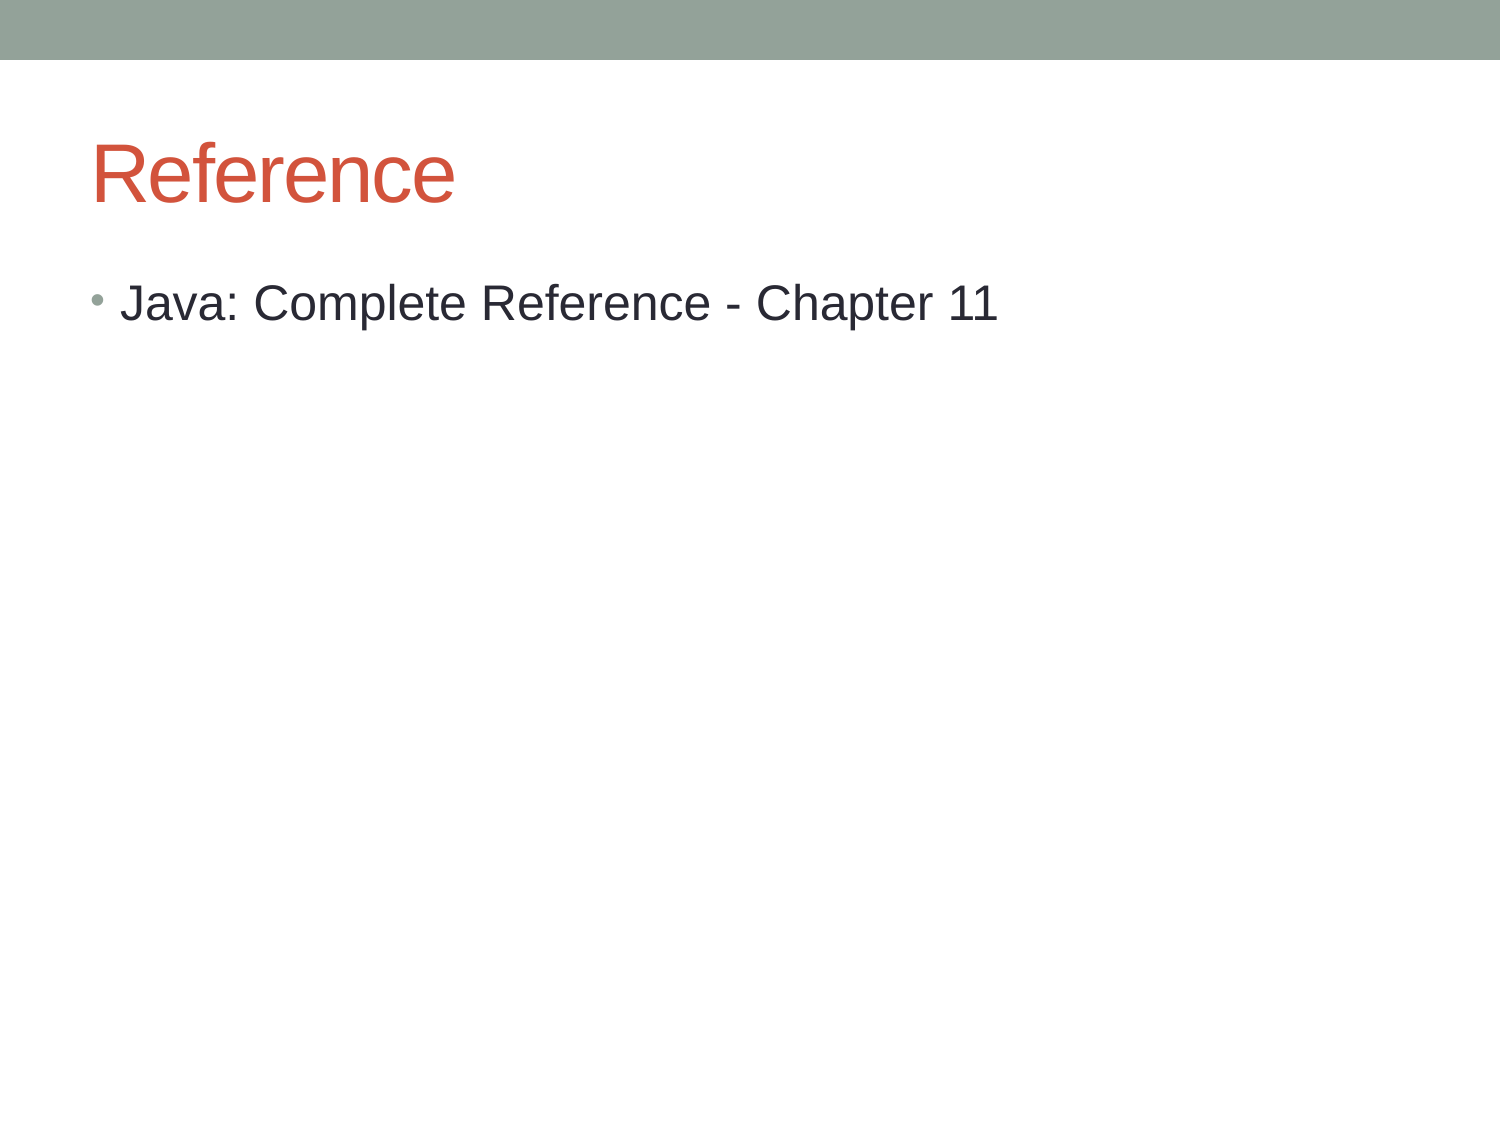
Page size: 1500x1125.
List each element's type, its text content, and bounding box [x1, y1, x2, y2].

title Reference [75, 87, 1425, 250]
list Java: Complete Reference - Chapter 11 [75, 262, 1300, 1062]
